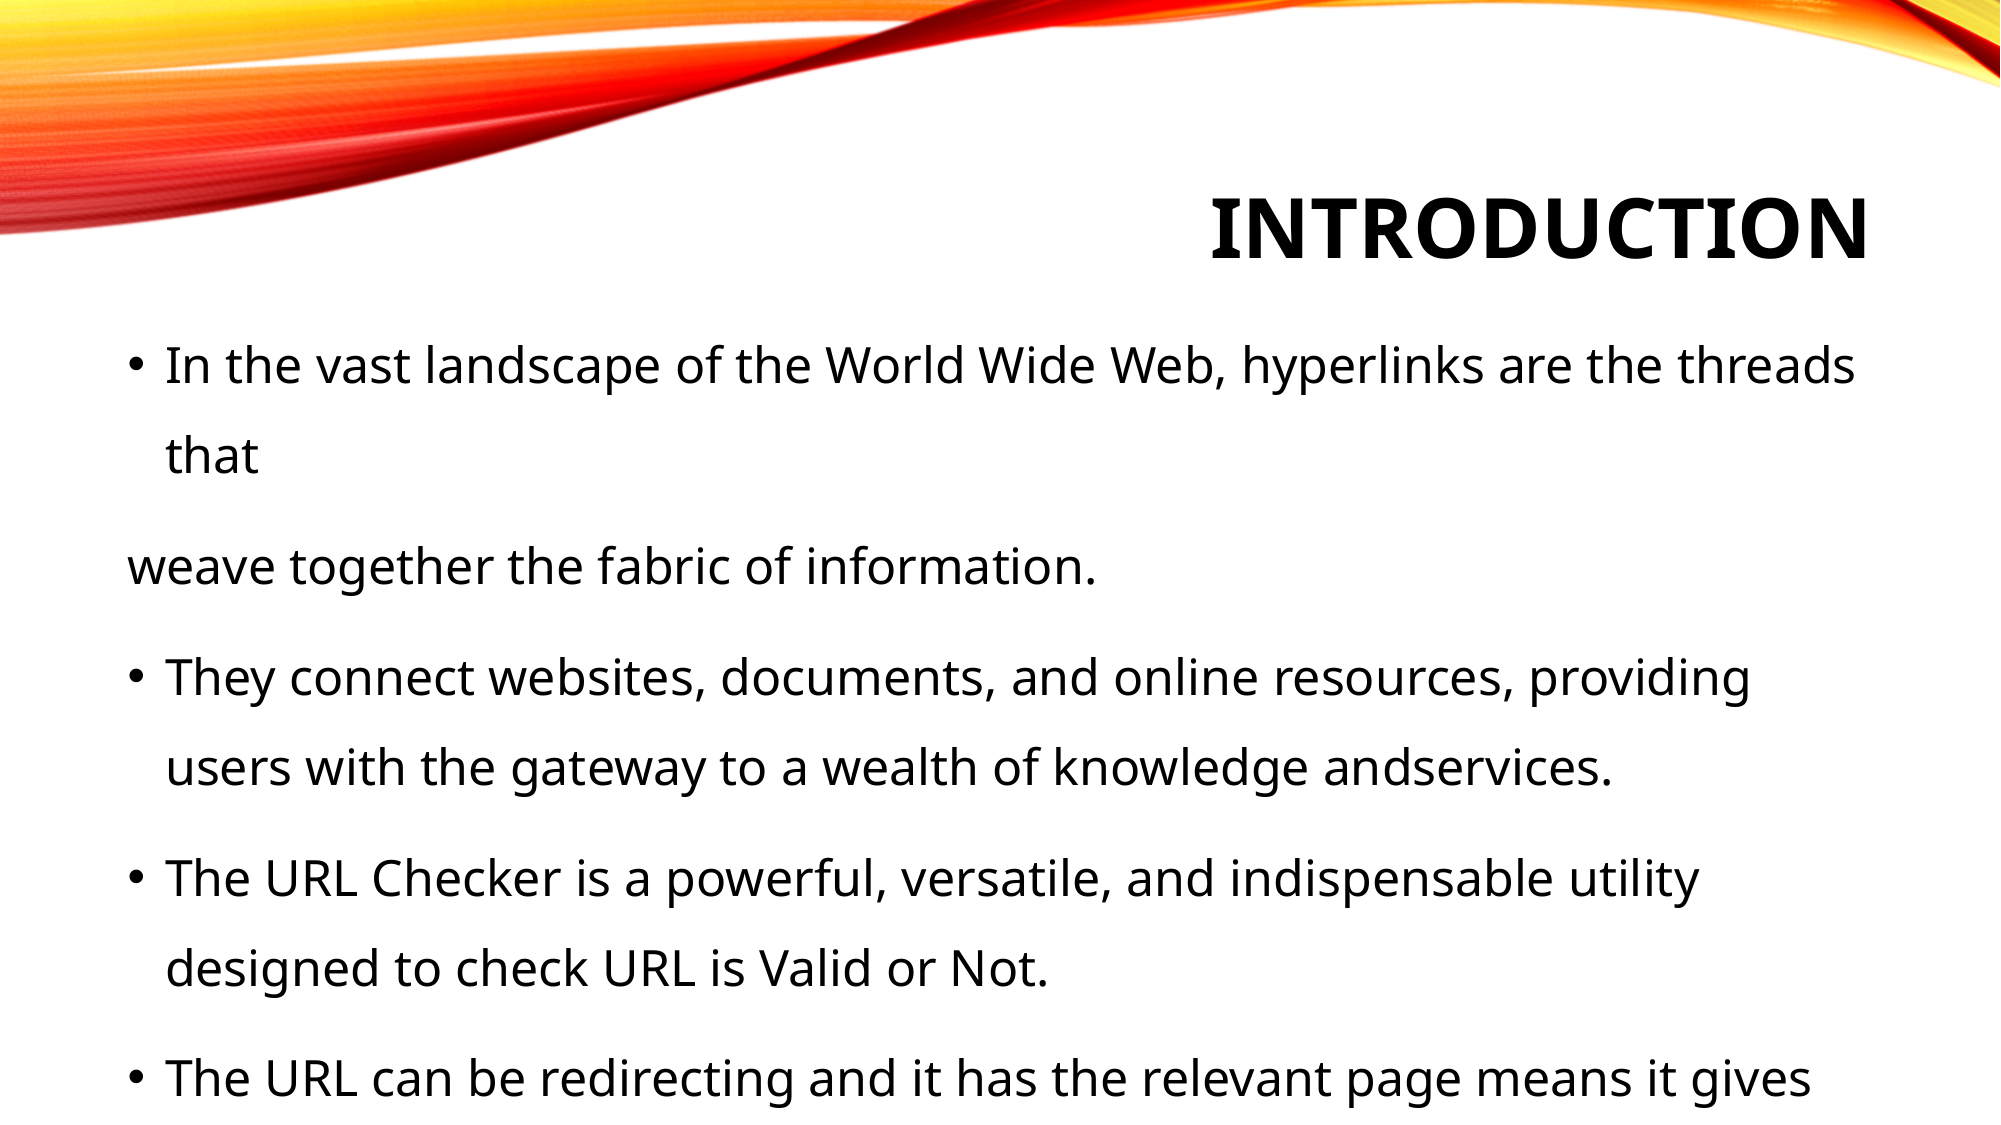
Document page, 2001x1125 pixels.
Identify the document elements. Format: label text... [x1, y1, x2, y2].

picture [0, 0, 2000, 237]
title INTRODUCTION [474, 125, 1888, 295]
list In the vast landscape of the World Wide Web, hyperlinks are the threads that weave together the fabric of information. They connect websites, documents, and online resources, providing users with the gateway to a wealth of knowledge andservices. The URL Checker is a powerful, versatile, and indispensable utility designed to check URL is Valid or Not. The URL can be redirecting and it has the relevant page means it gives Active otherwise Removed. [112, 295, 1888, 956]
